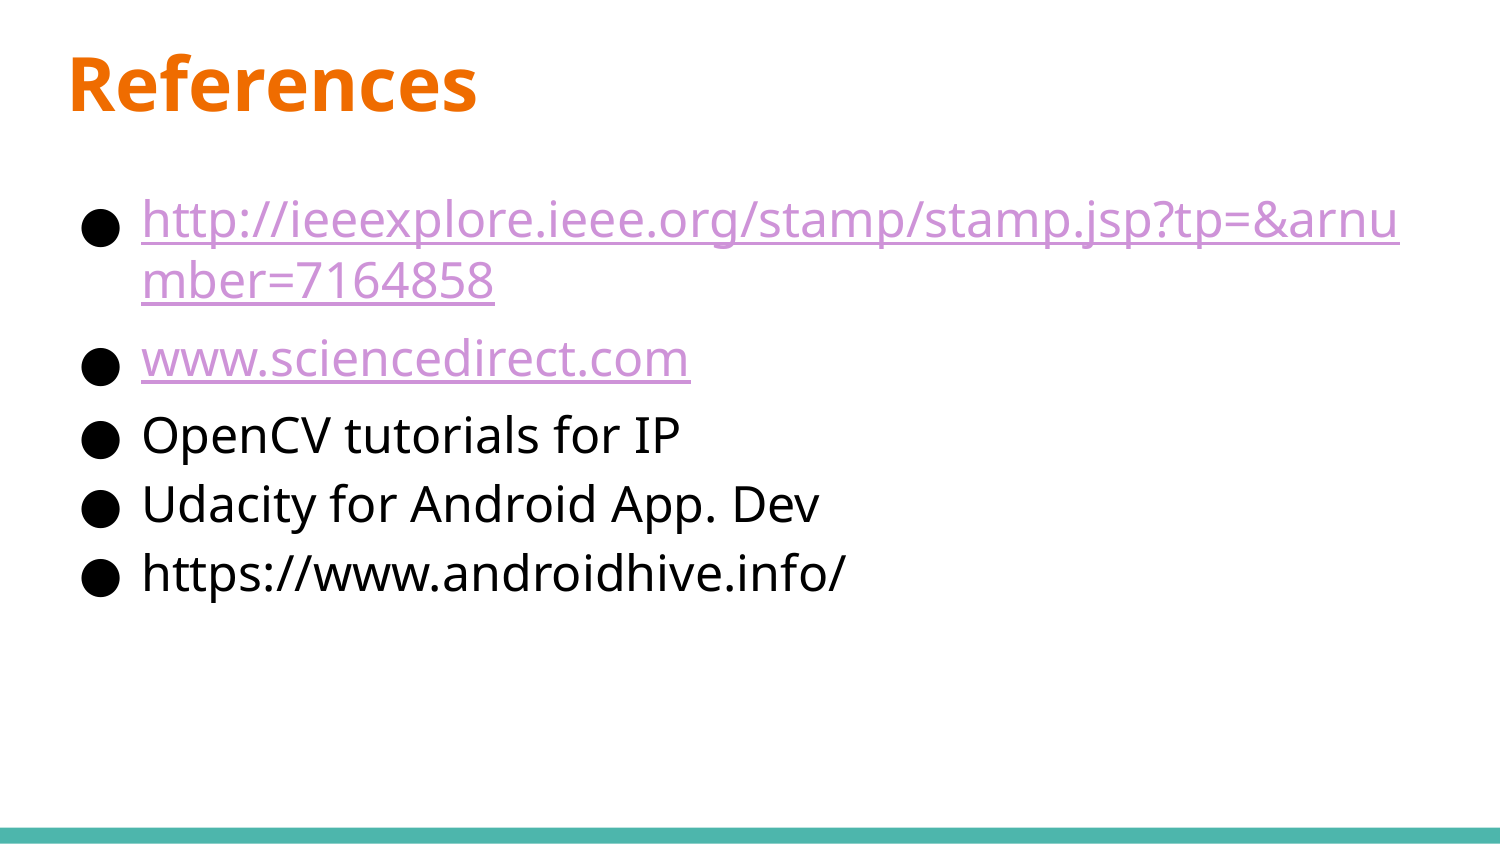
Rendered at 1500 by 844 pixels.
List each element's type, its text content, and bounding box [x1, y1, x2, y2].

title References [51, 21, 1449, 138]
list http://ieeexplore.ieee.org/stamp/stamp.jsp?tp=&arnumber=7164858 www.sciencedirect.com OpenCV tutorials for IP Udacity for Android App. Dev https://www.androidhive.info/ [51, 162, 1449, 750]
